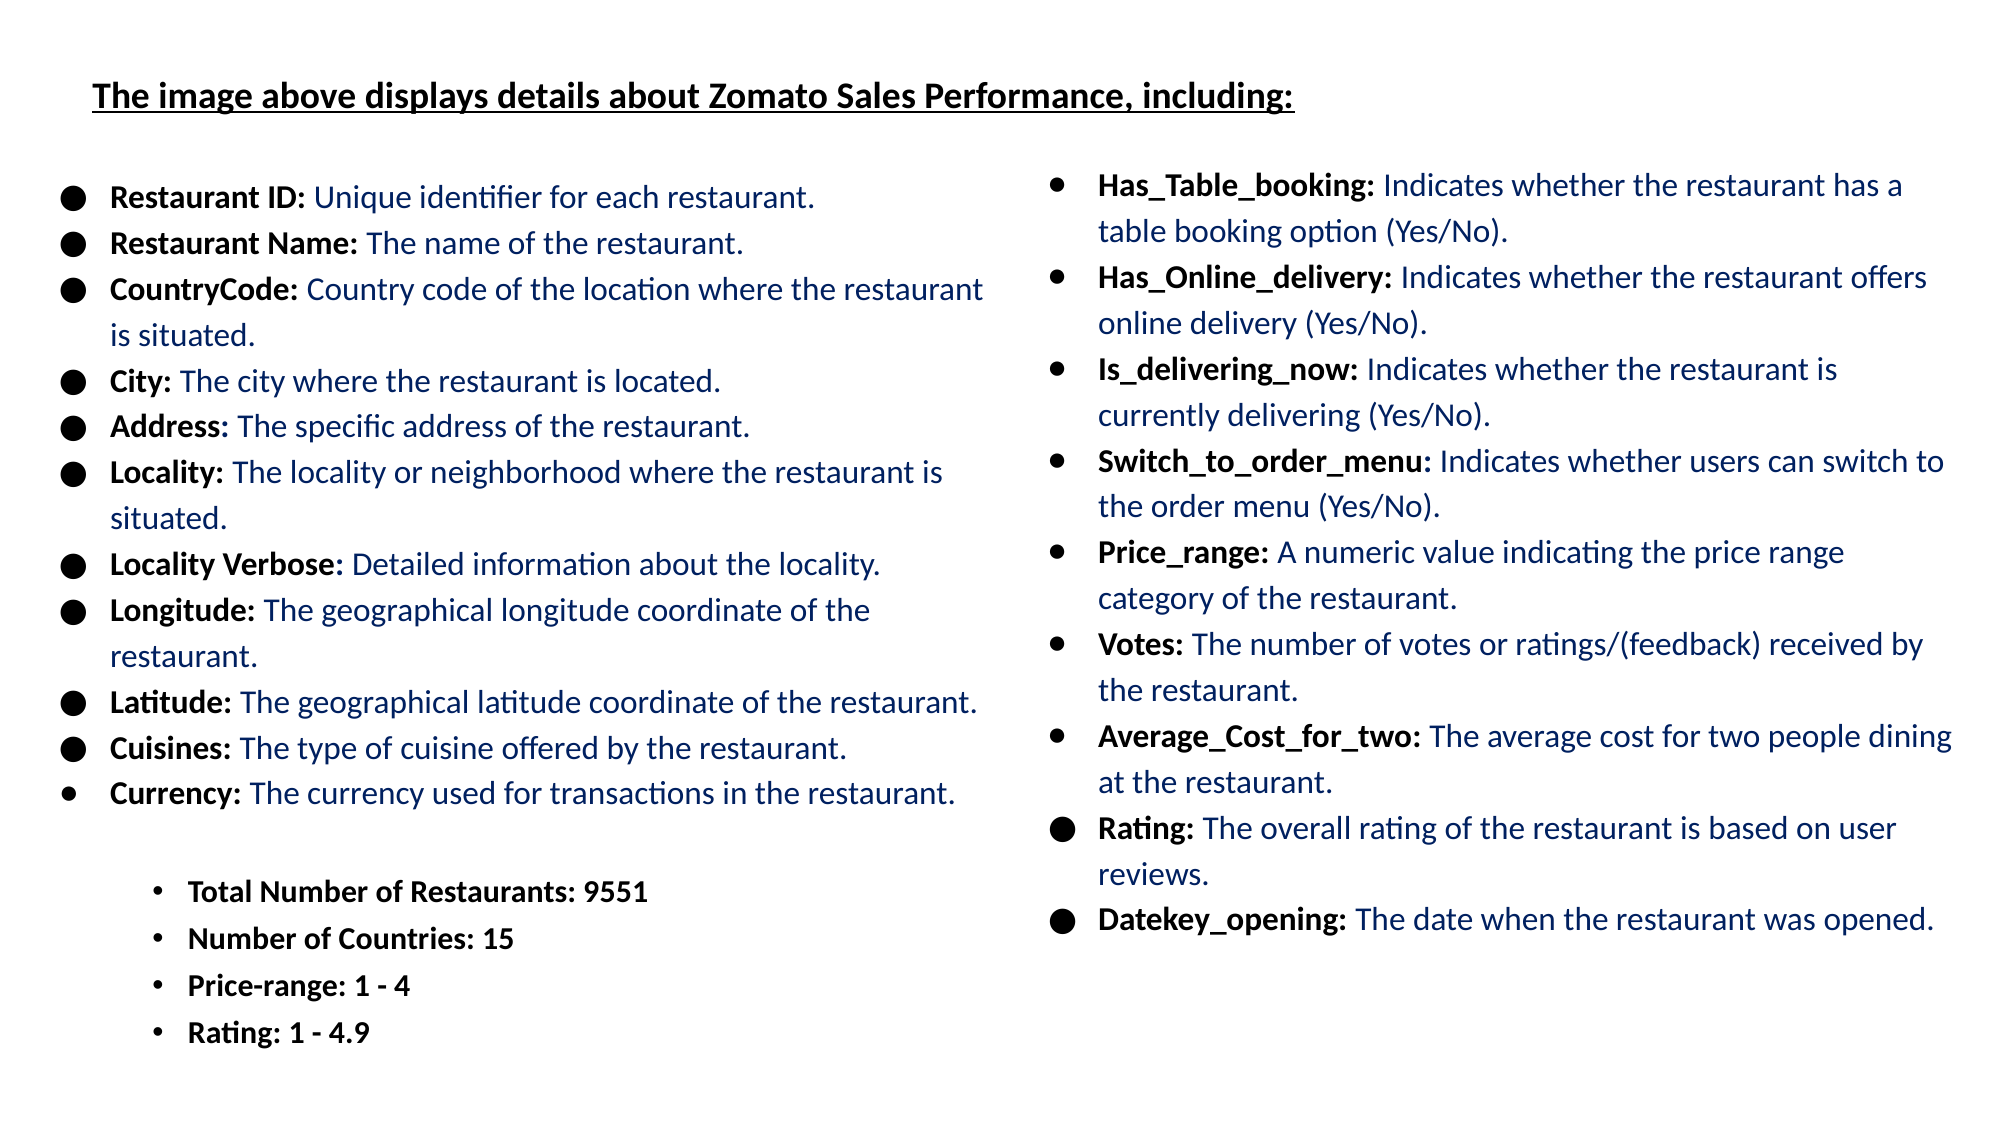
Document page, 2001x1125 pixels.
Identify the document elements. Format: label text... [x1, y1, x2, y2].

text_box The image above displays details about Zomato Sales Performance, including: [77, 48, 1842, 138]
list Total Number of Restaurants: 9551 Number of Countries: 15 Price-range: 1 - 4 Rating: 1 - 4.9 [137, 867, 928, 1059]
text_box Has_Table_booking: Indicates whether the restaurant has a table booking option (Yes/No). Has_Online_delivery: Indicates whether the restaurant offers online delivery (Yes/No). Is_delivering_now: Indicates whether the restaurant is currently delivering (Yes/No). Switch_to_order_menu: Indicates whether users can switch to the order menu (Yes/No). Price_range: A numeric value indicating the price range category of the restaurant. Votes: The number of votes or ratings/(feedback) received by the restaurant. Average_Cost_for_two: The average cost for two people dining at the restaurant. Rating: The overall rating of the restaurant is based on user reviews. Datekey_opening: The date when the restaurant was opened. [1008, 142, 1969, 891]
text_box Restaurant ID: Unique identifier for each restaurant. Restaurant Name: The name of the restaurant. CountryCode: Country code of the location where the restaurant is situated. City: The city where the restaurant is located. Address: The specific address of the restaurant. Locality: The locality or neighborhood where the restaurant is situated. Locality Verbose: Detailed information about the locality. Longitude: The geographical longitude coordinate of the restaurant. Latitude: The geographical latitude coordinate of the restaurant. Cuisines: The type of cuisine offered by the restaurant. Currency: The currency used for transactions in the restaurant. [20, 154, 1009, 903]
